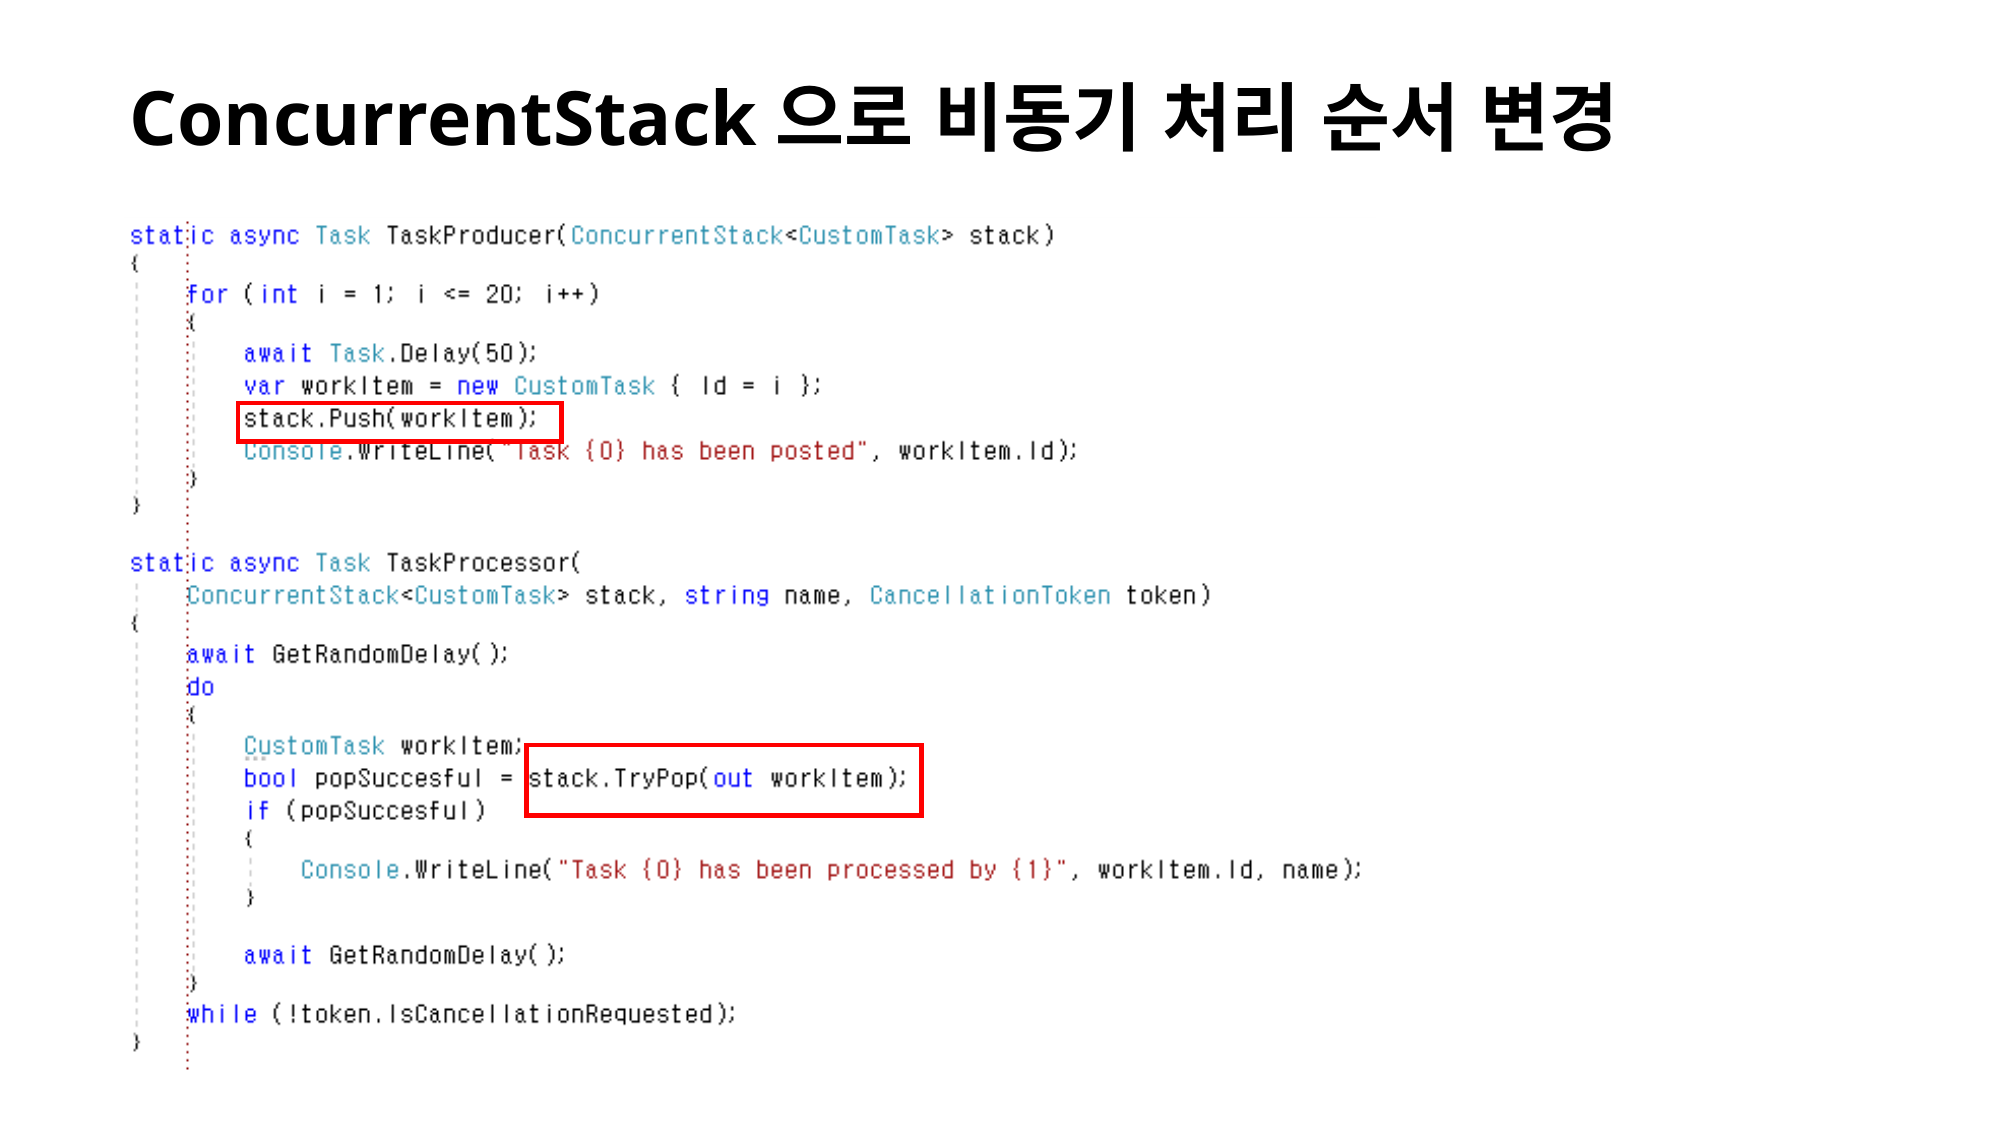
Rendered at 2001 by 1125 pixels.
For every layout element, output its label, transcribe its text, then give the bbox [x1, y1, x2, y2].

text_box ConcurrentStack으로 비동기 처리 순서 변경 [115, 63, 1634, 168]
picture [124, 216, 1376, 1072]
